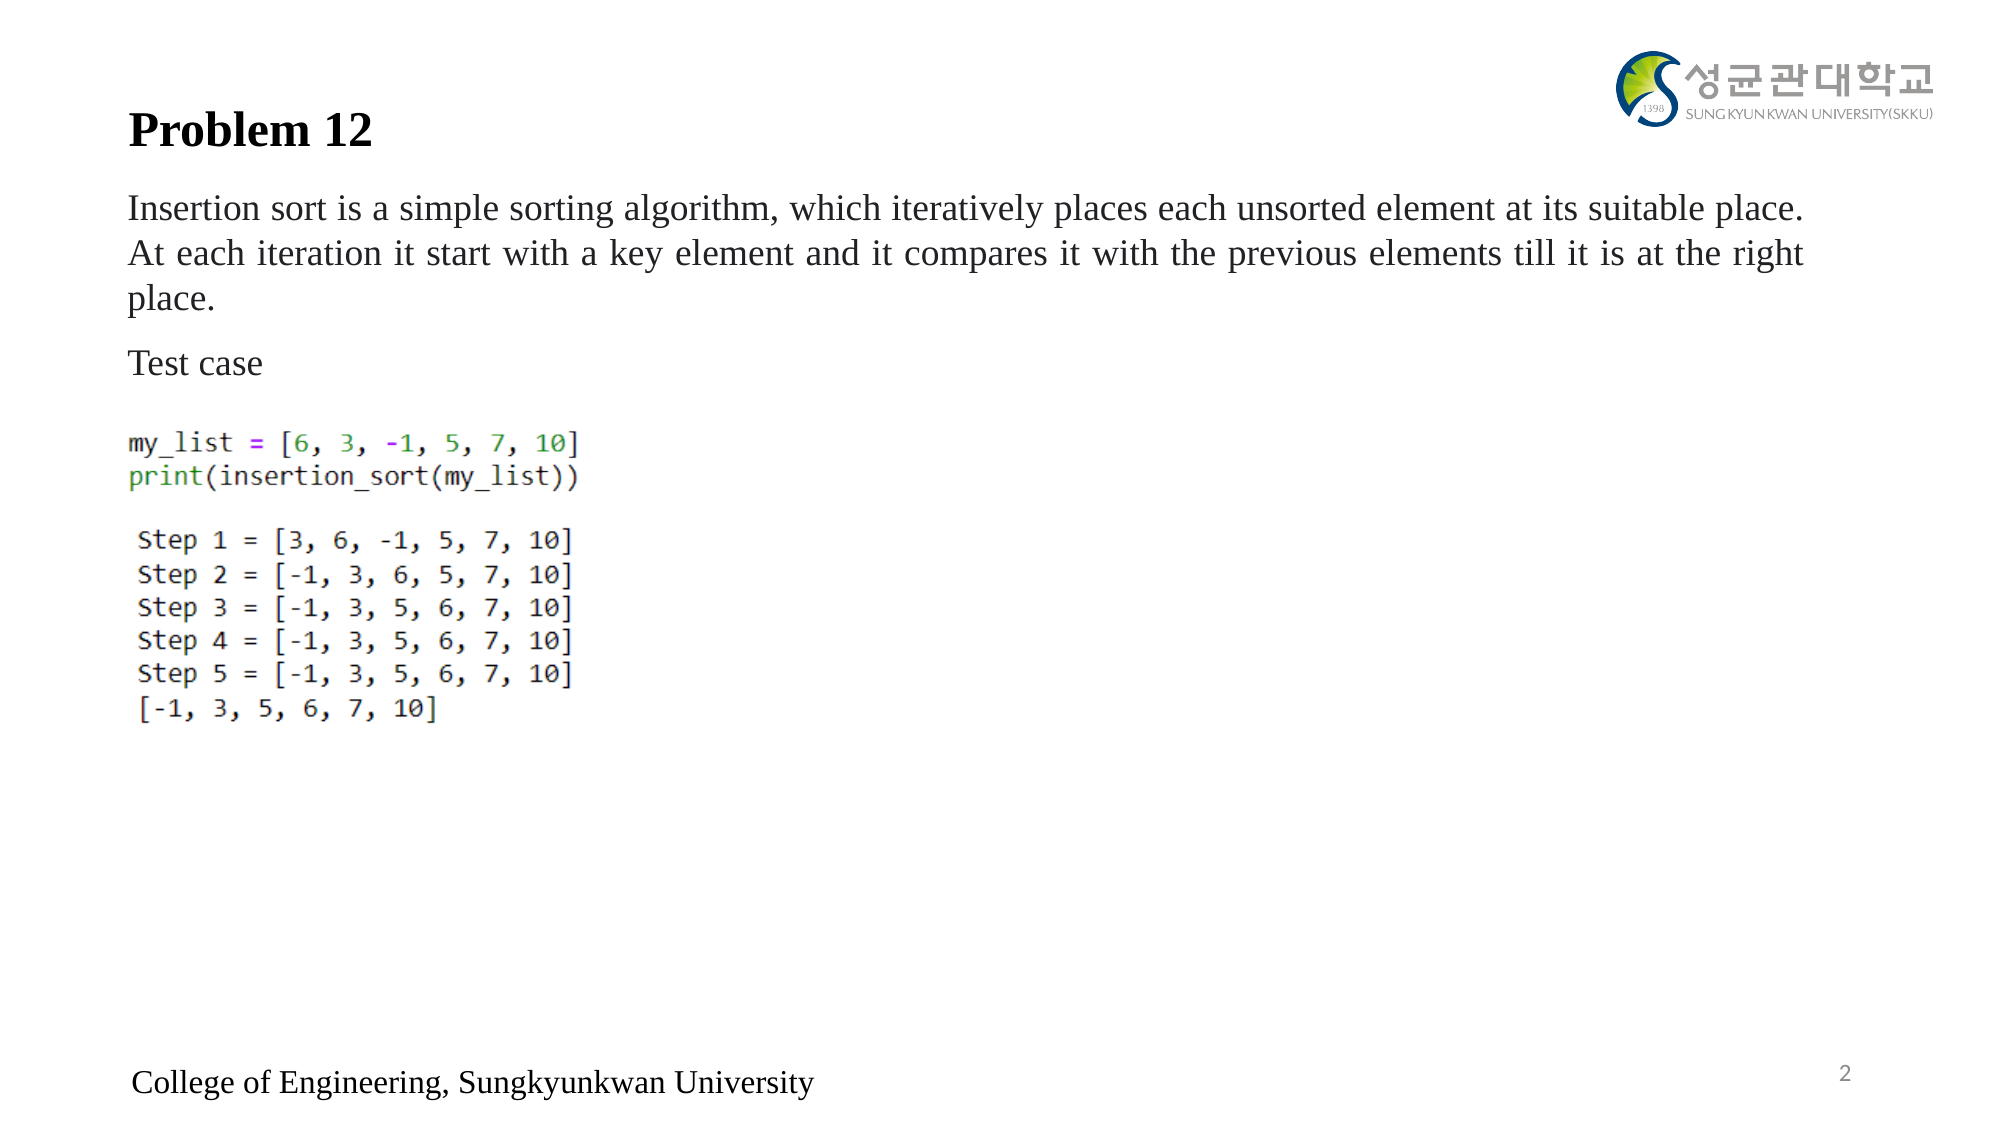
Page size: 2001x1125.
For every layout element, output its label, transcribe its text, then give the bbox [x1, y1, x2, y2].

text_box College of Engineering, Sungkyunkwan University [116, 1053, 831, 1108]
picture [125, 425, 604, 506]
text_box Insertion sort is a simple sorting algorithm, which iteratively places each unsorted element at its suitable place. At each iteration it start with a key element and it compares it with the previous elements till it is at the right place. [112, 175, 1823, 326]
text_box Problem 12 [113, 88, 389, 164]
slide_number 2 [1416, 1042, 1867, 1102]
picture [125, 519, 579, 731]
picture [1616, 51, 1933, 127]
text_box Test case [112, 330, 293, 391]
